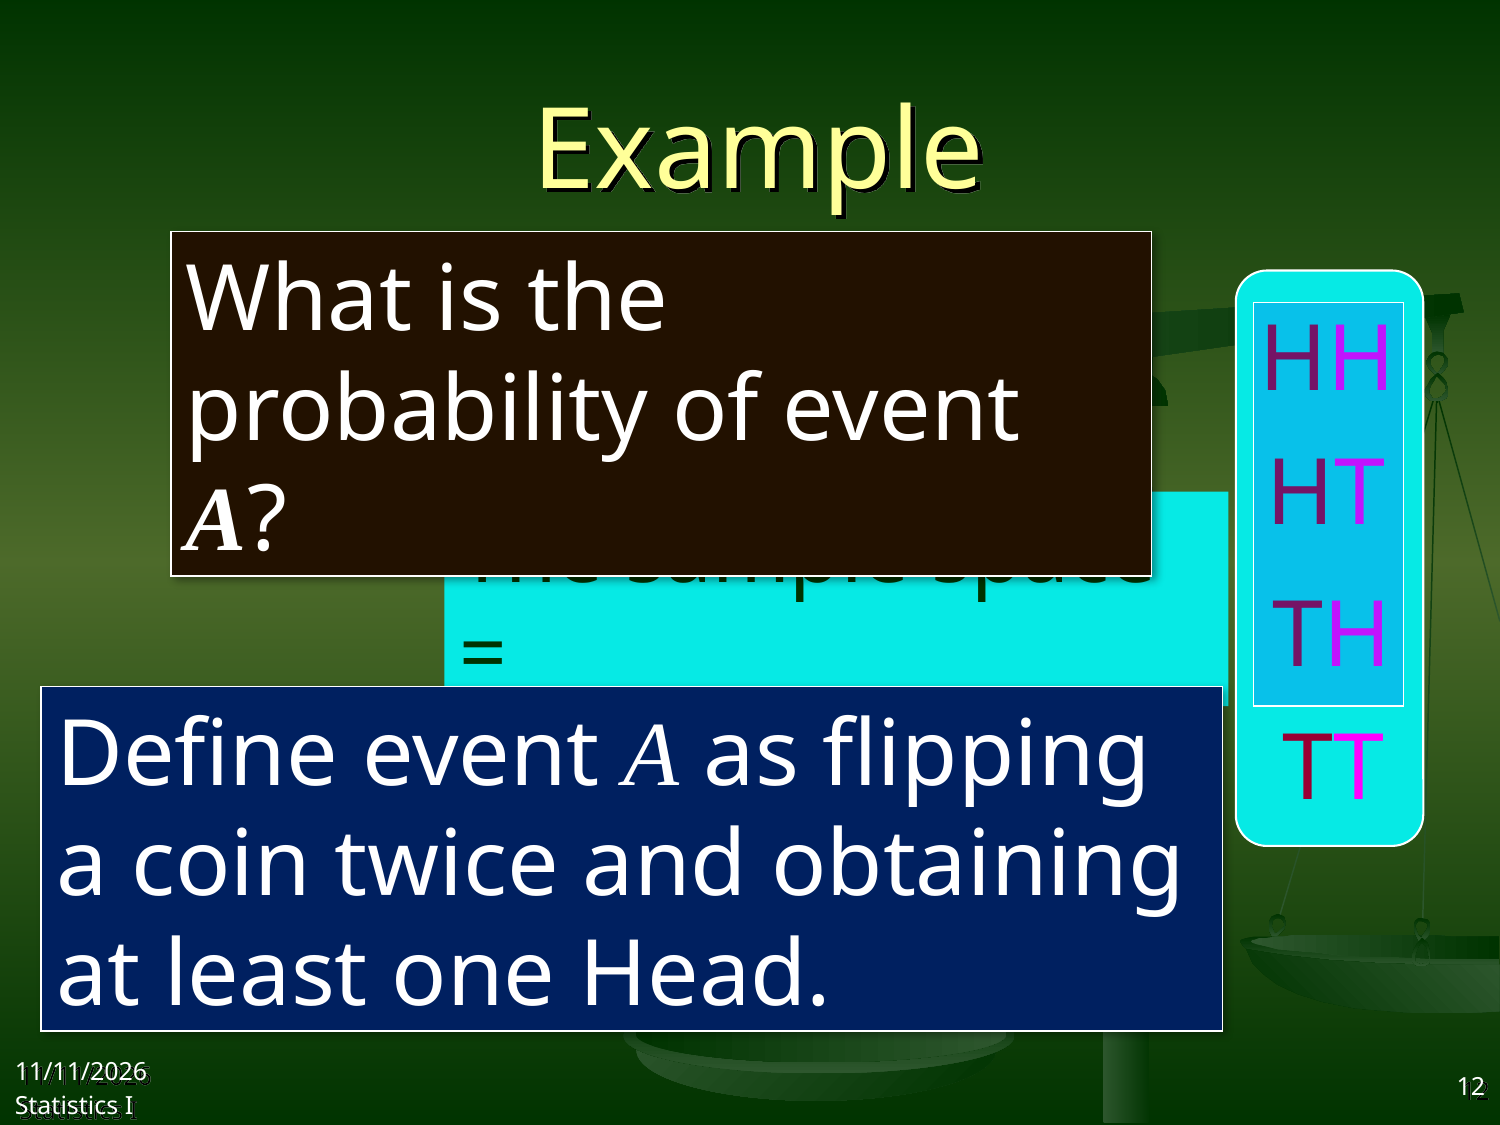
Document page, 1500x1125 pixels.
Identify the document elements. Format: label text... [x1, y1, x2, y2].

text_box Define event A as flipping a coin twice and obtaining at least one Head. [41, 686, 1223, 1032]
text_box The sample space = [444, 491, 1229, 686]
title Example [76, 42, 1440, 244]
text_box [1235, 270, 1424, 847]
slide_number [0, 1049, 351, 1125]
slide_number 12 [1149, 1049, 1500, 1125]
text_box What is the probability of event A? [171, 231, 1152, 577]
